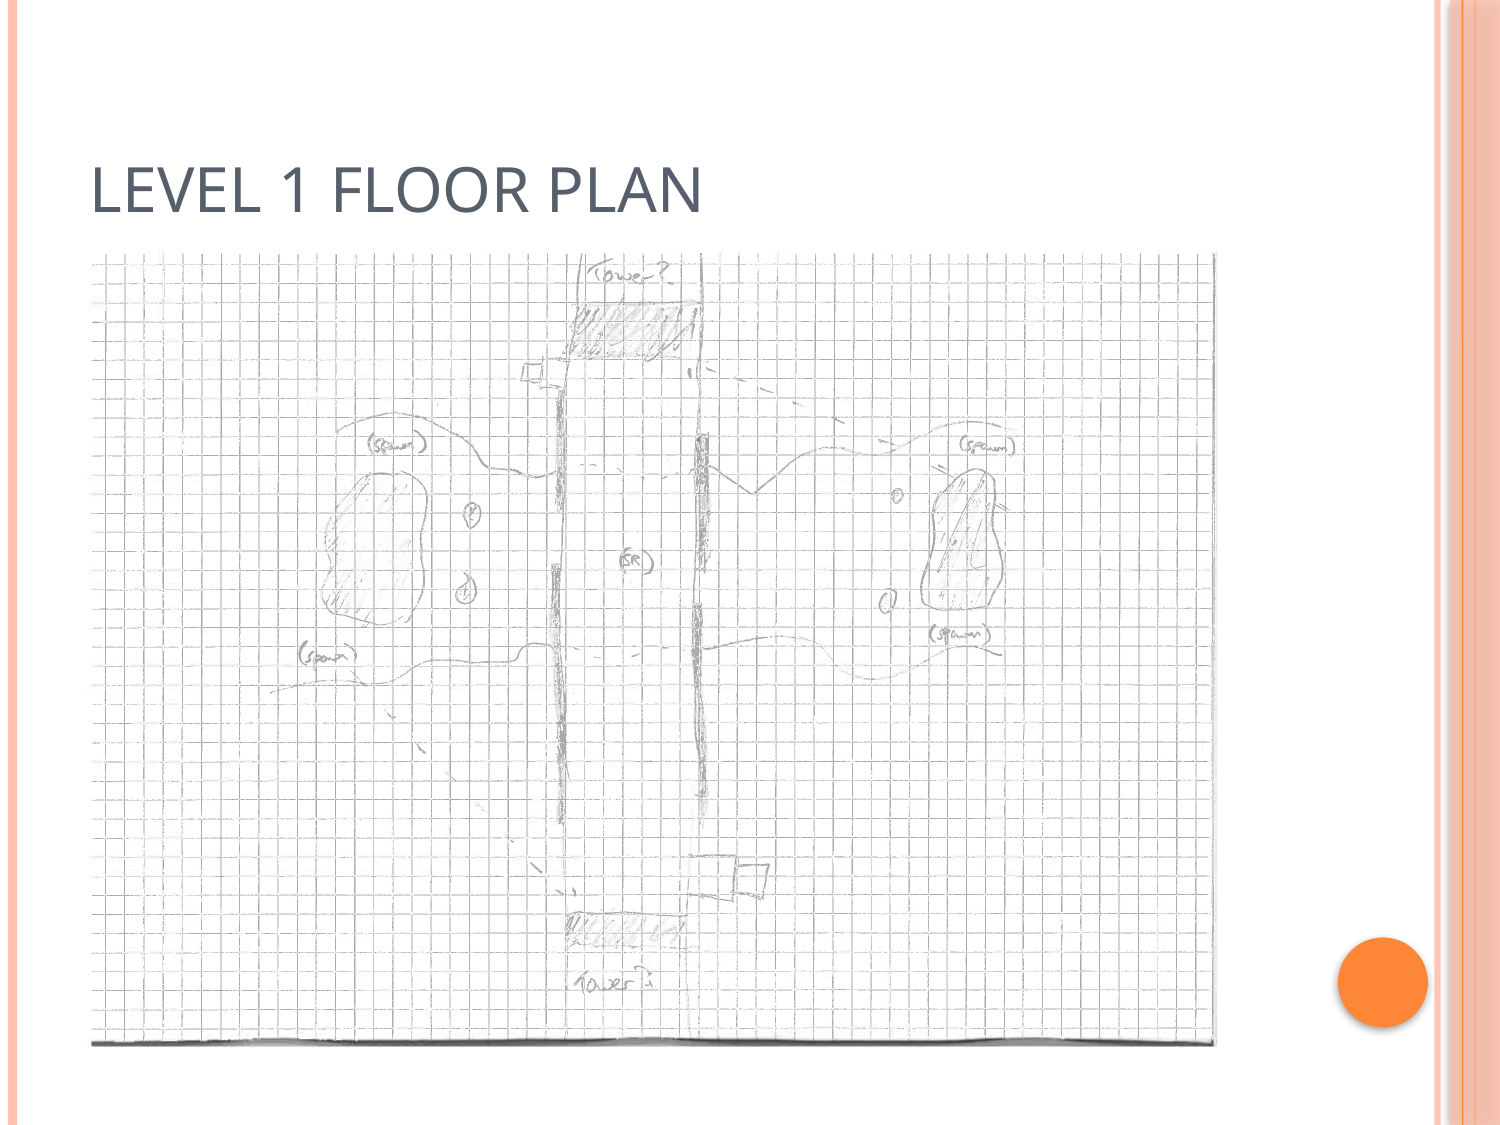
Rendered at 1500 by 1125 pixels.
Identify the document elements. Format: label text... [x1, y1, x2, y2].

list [86, 249, 1219, 1050]
title Level 1 Floor Plan [75, 45, 1300, 233]
